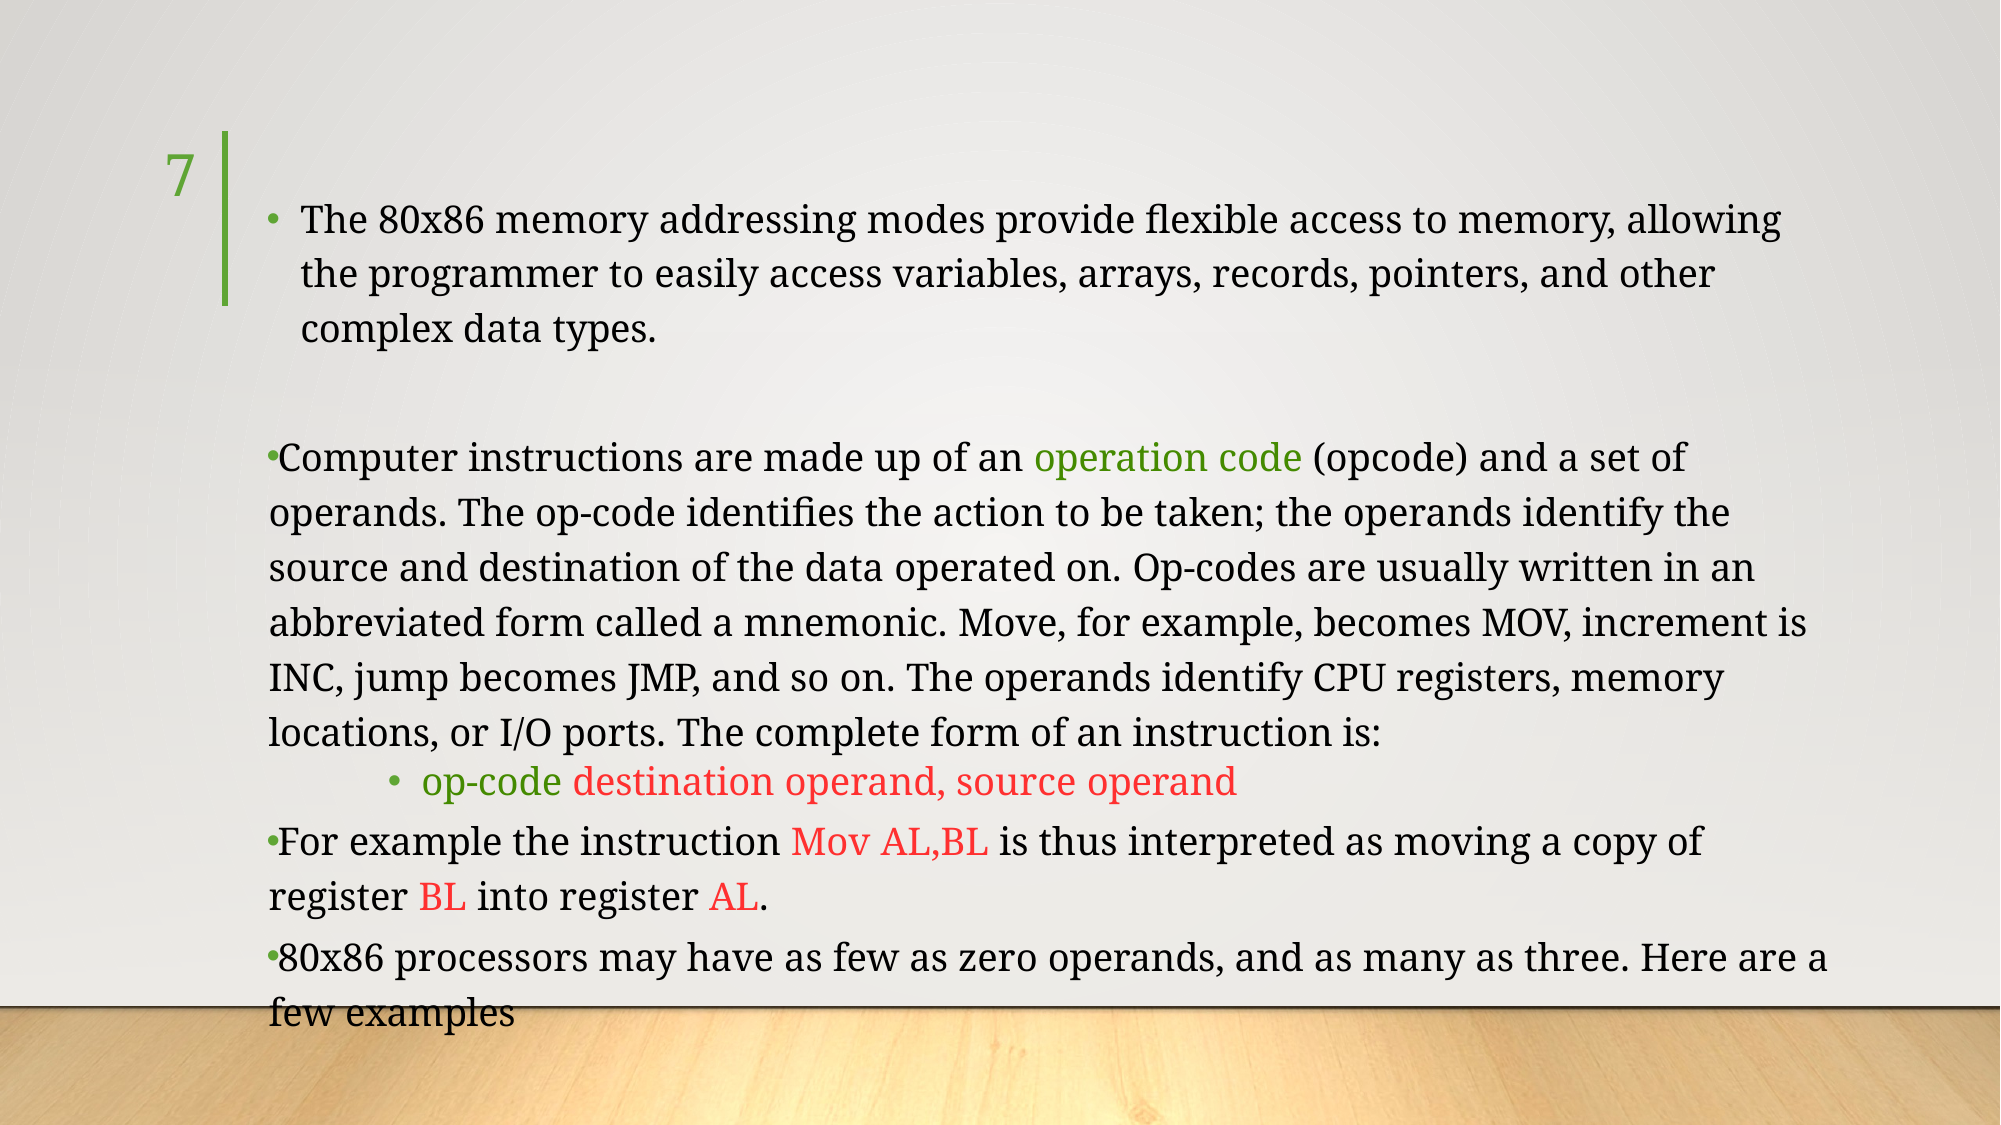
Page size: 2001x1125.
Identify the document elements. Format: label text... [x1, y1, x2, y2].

picture [0, 1006, 2000, 1125]
slide_number 7 [78, 131, 212, 214]
list The 80x86 memory addressing modes provide flexible access to memory, allowing the programmer to easily access variables, arrays, records, pointers, and other complex data types. Computer instructions are made up of an operation code (opcode) and a set of operands. The op-code identifies the action to be taken; the operands identify the source and destination of the data operated on. Op-codes are usually written in an abbreviated form called a mnemonic. Move, for example, becomes MOV, increment is INC, jump becomes JMP, and so on. The operands identify CPU registers, memory locations, or I/O ports. The complete form of an instruction is: op-code destination operand, source operand For example the instruction Mov AL,BL is thus interpreted as moving a copy of register BL into register AL. 80x86 processors may have as few as zero operands, and as many as three. Here are a few examples [251, 178, 1853, 1050]
